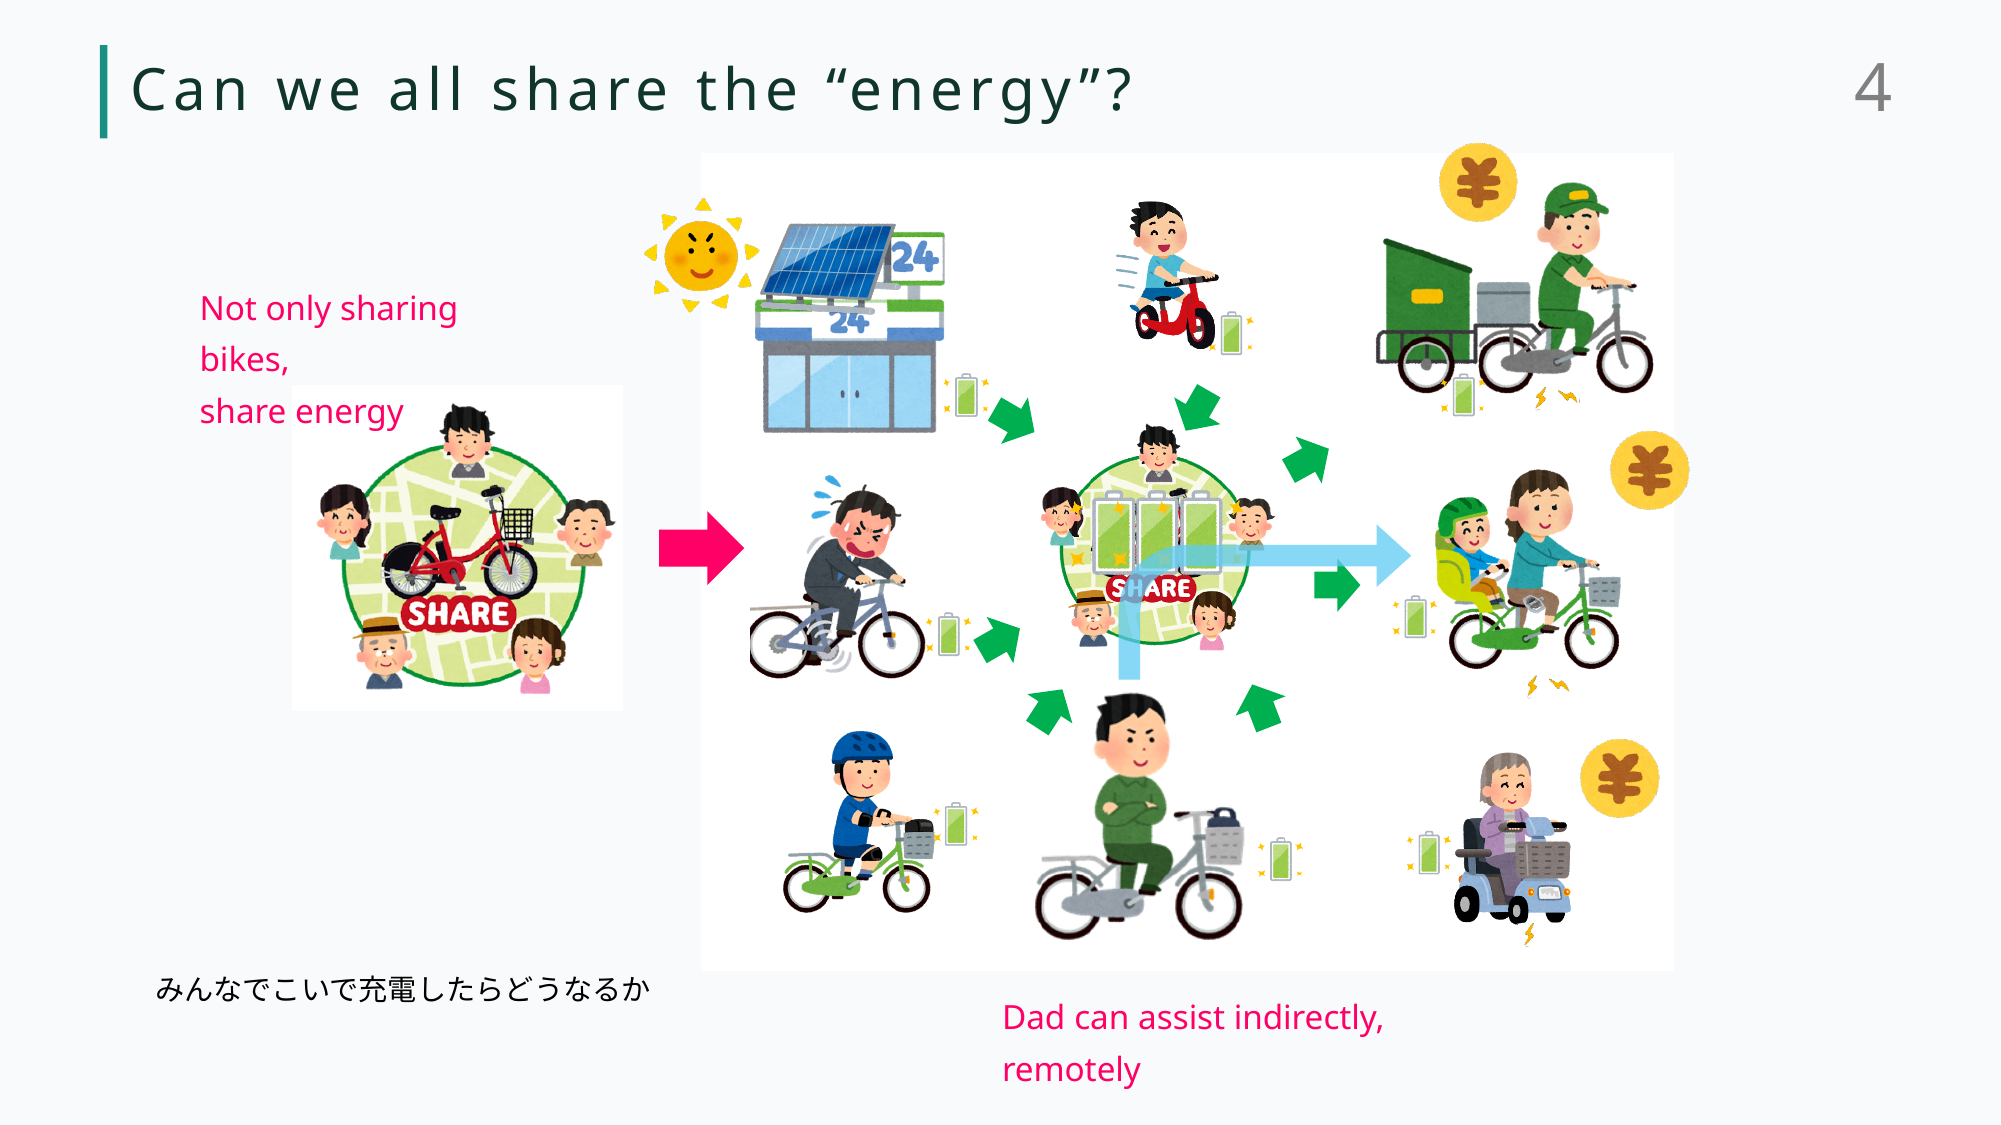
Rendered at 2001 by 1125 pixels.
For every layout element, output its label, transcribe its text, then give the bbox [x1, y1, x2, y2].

text_box Not only sharing bikes, share energy [184, 267, 543, 438]
title Can we all share the “energy”? [115, 45, 1730, 139]
text_box みんなでこいで充電したらどうなるか [140, 953, 696, 1014]
text_box Dad can assist indirectly, remotely [987, 979, 1543, 1096]
picture [292, 385, 624, 711]
text_box [657, 527, 696, 569]
picture [641, 141, 1691, 972]
